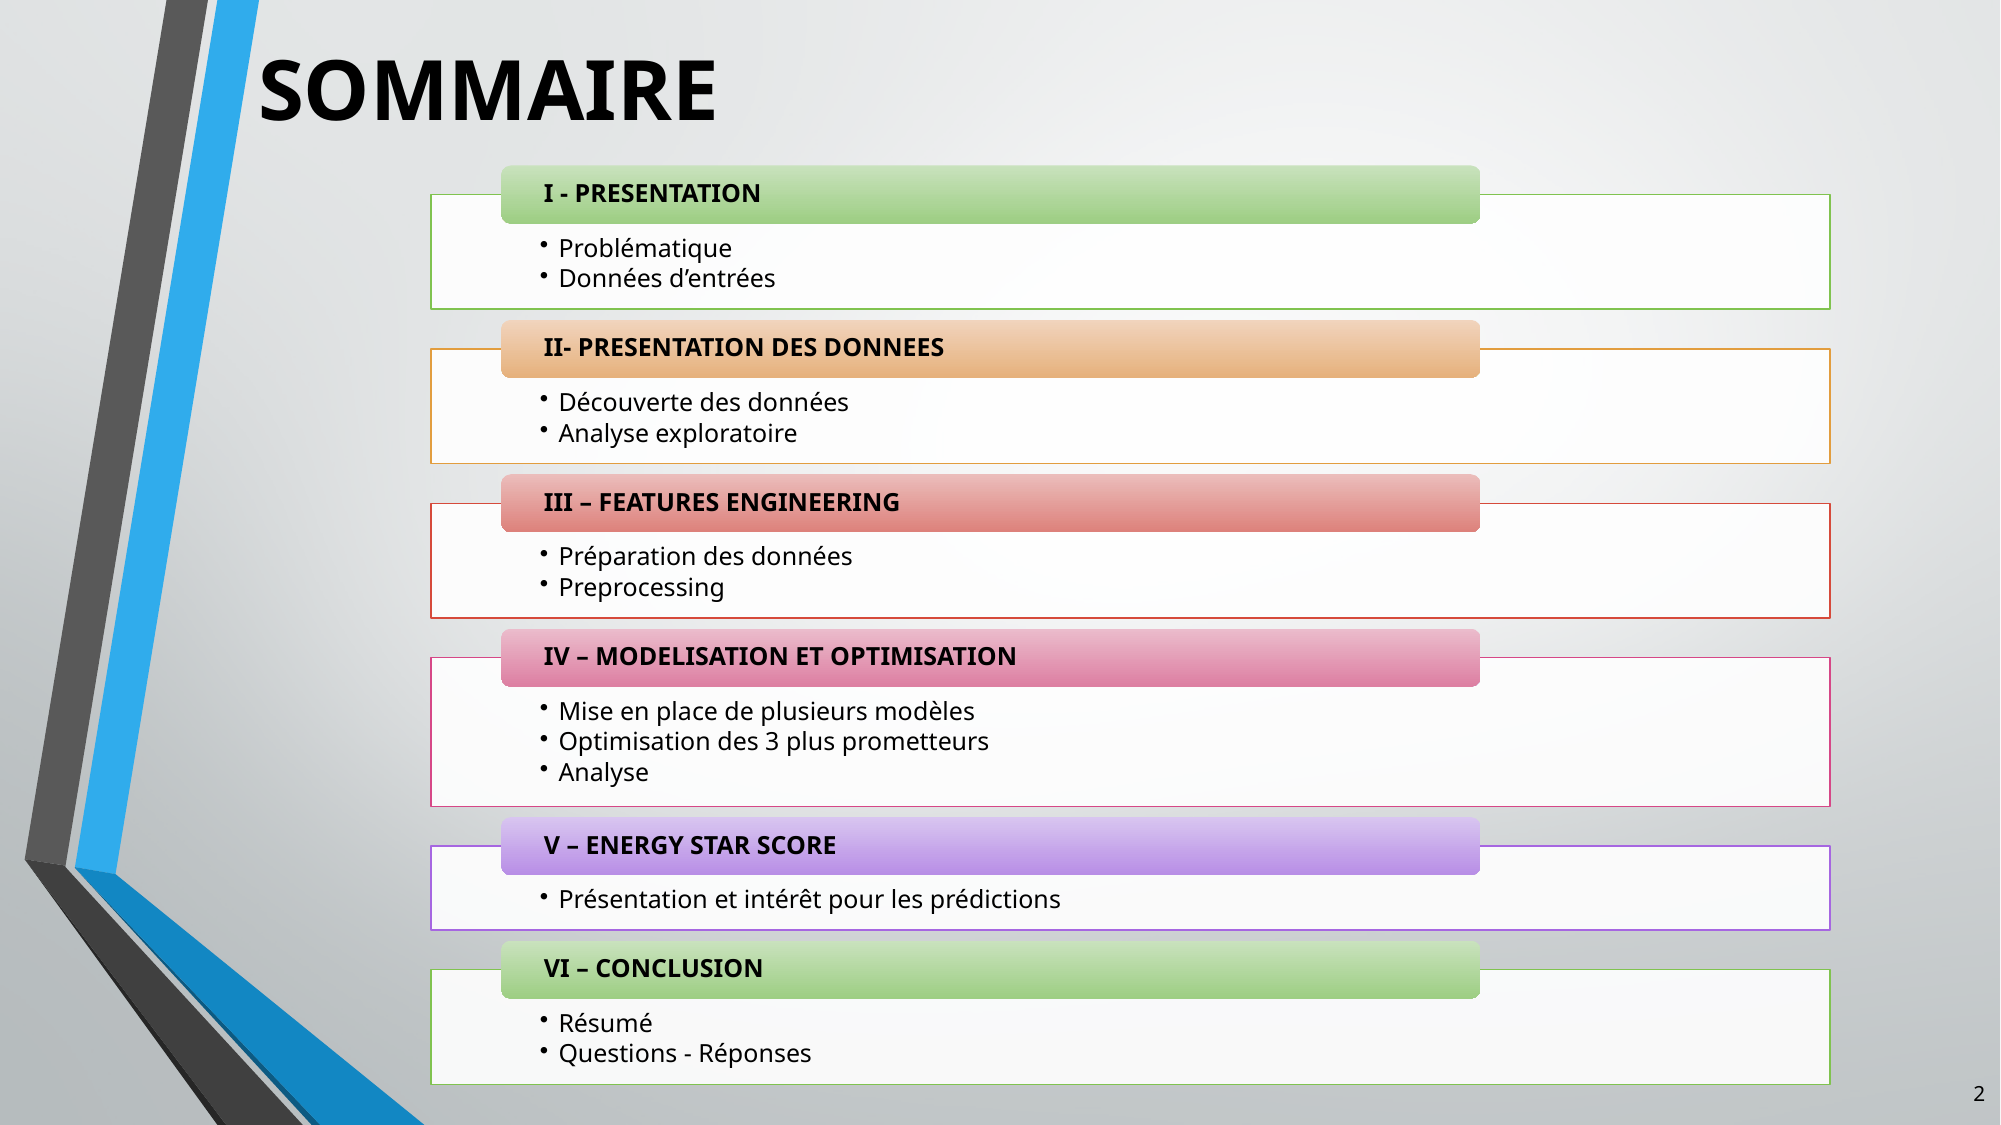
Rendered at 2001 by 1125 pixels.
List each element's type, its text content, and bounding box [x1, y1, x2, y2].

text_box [430, 140, 1831, 1109]
text_box SOMMAIRE [243, 0, 1887, 175]
slide_number 2 [1909, 1065, 2000, 1125]
